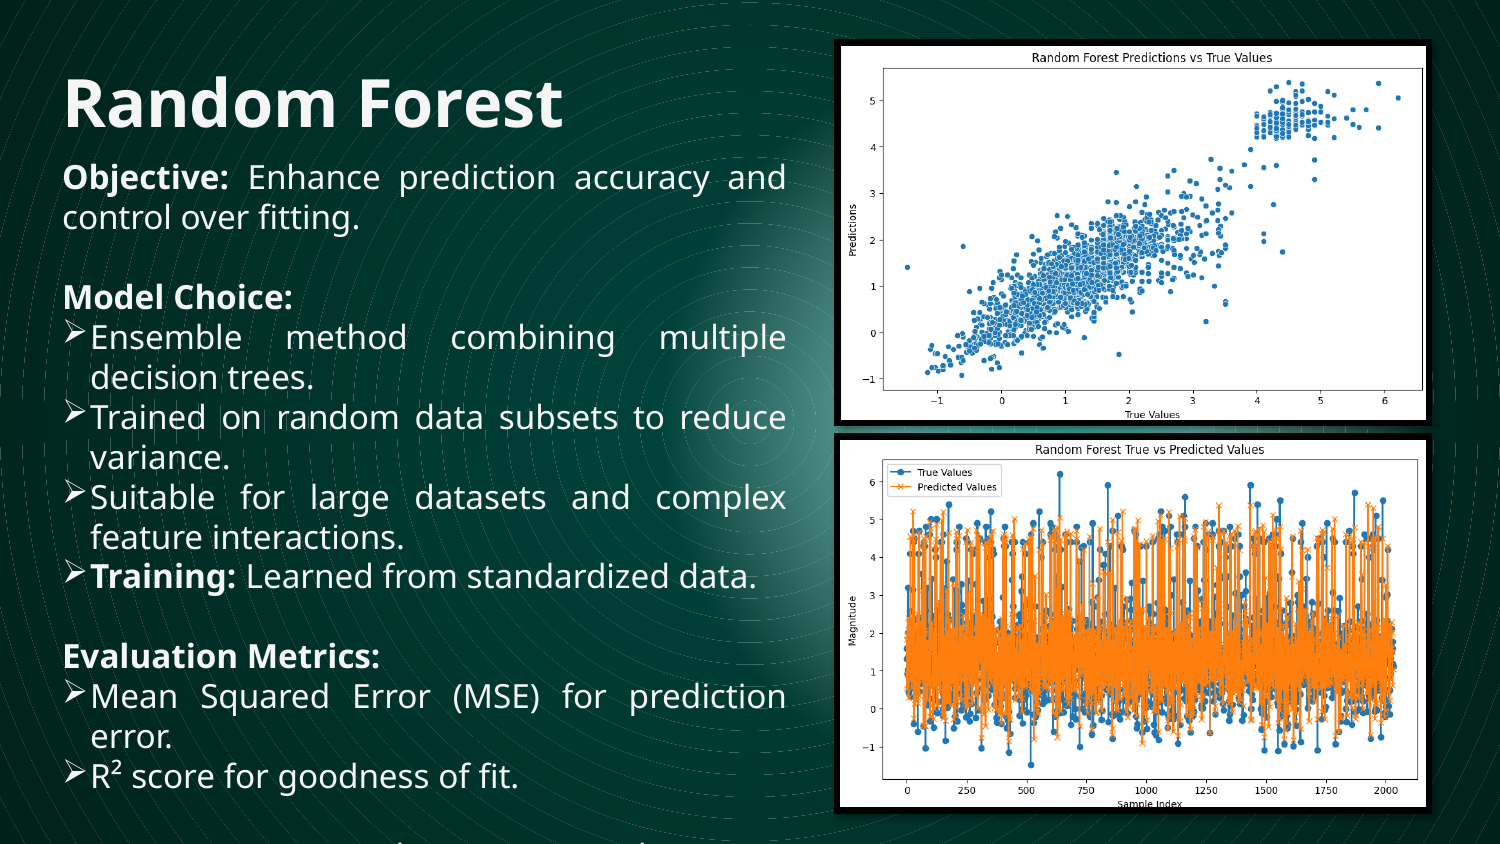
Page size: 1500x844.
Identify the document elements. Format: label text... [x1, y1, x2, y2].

list Objective: Enhance prediction accuracy and control over fitting. Model Choice: Ensemble method combining multiple decision trees. Trained on random data subsets to reduce variance. Suitable for large datasets and complex feature interactions. Training: Learned from standardized data. Evaluation Metrics: Mean Squared Error (MSE) for prediction error. R² score for goodness of fit. Outcome: Improved accuracy, robustness, and reliability of predictions. [47, 141, 804, 772]
picture [839, 439, 1426, 808]
text_box [47, 369, 86, 420]
title Random Forest [47, 45, 794, 140]
picture [840, 45, 1426, 420]
